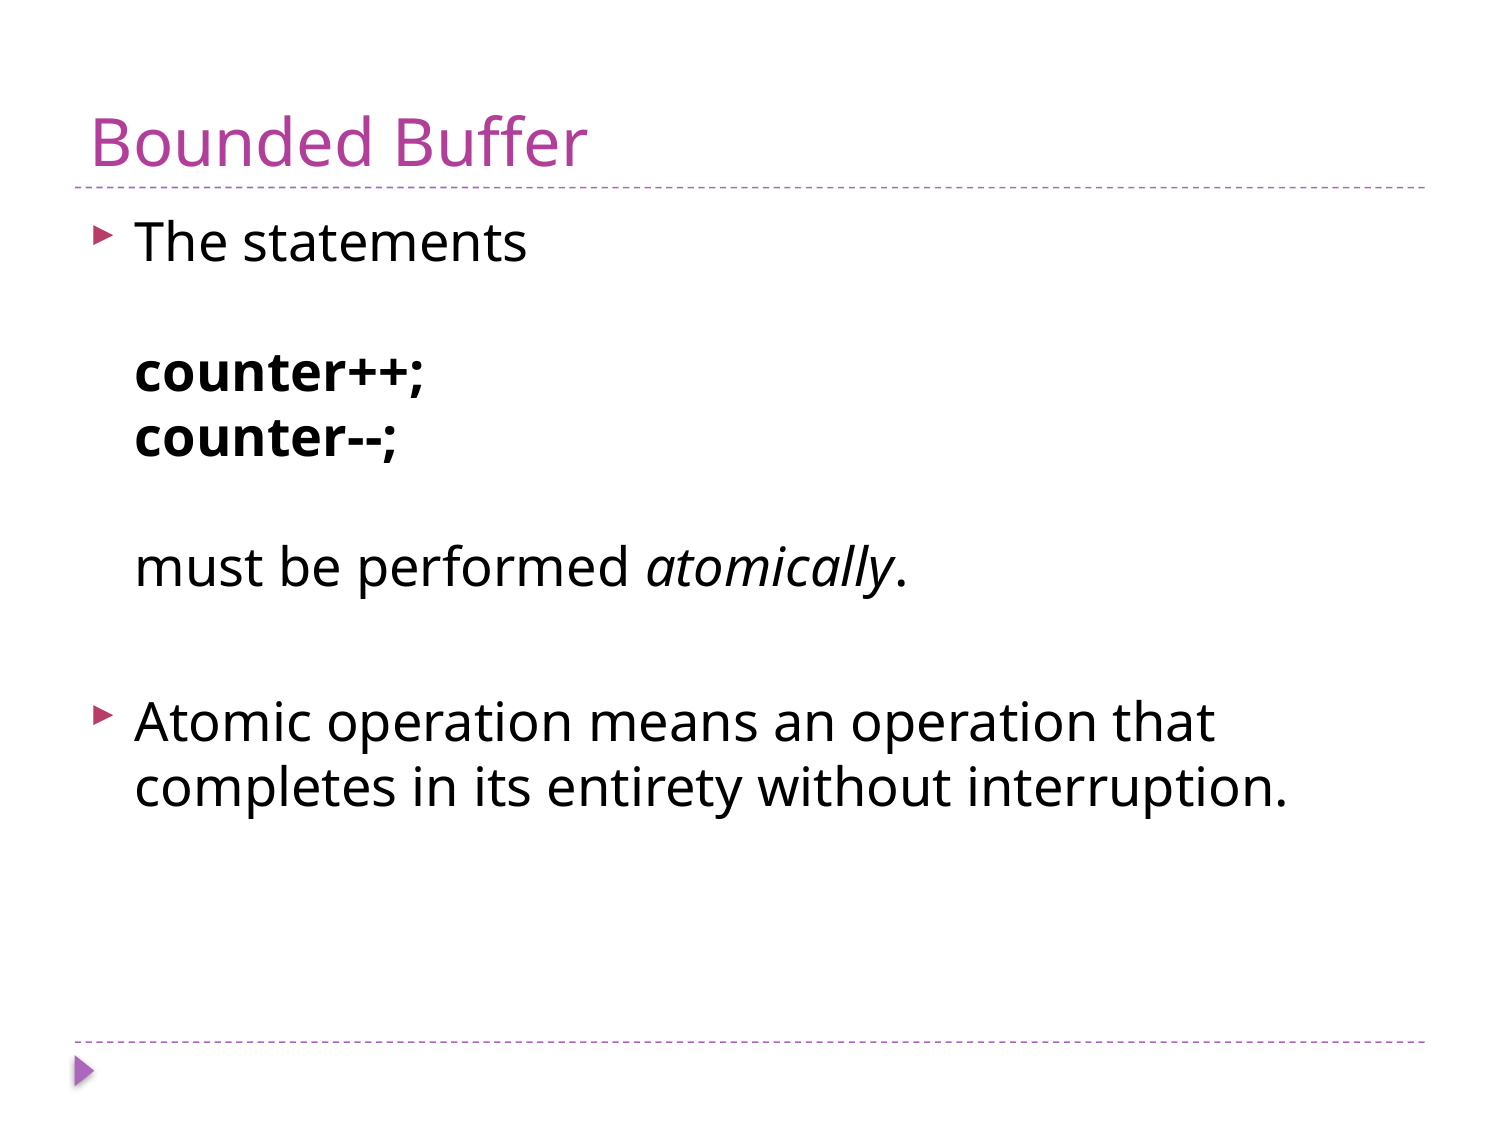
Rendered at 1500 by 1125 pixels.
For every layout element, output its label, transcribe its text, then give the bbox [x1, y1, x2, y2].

title Bounded Buffer [75, 24, 1425, 188]
list The statements counter++; counter--; must be performed atomically. Atomic operation means an operation that completes in its entirety without interruption. [75, 200, 1425, 1006]
